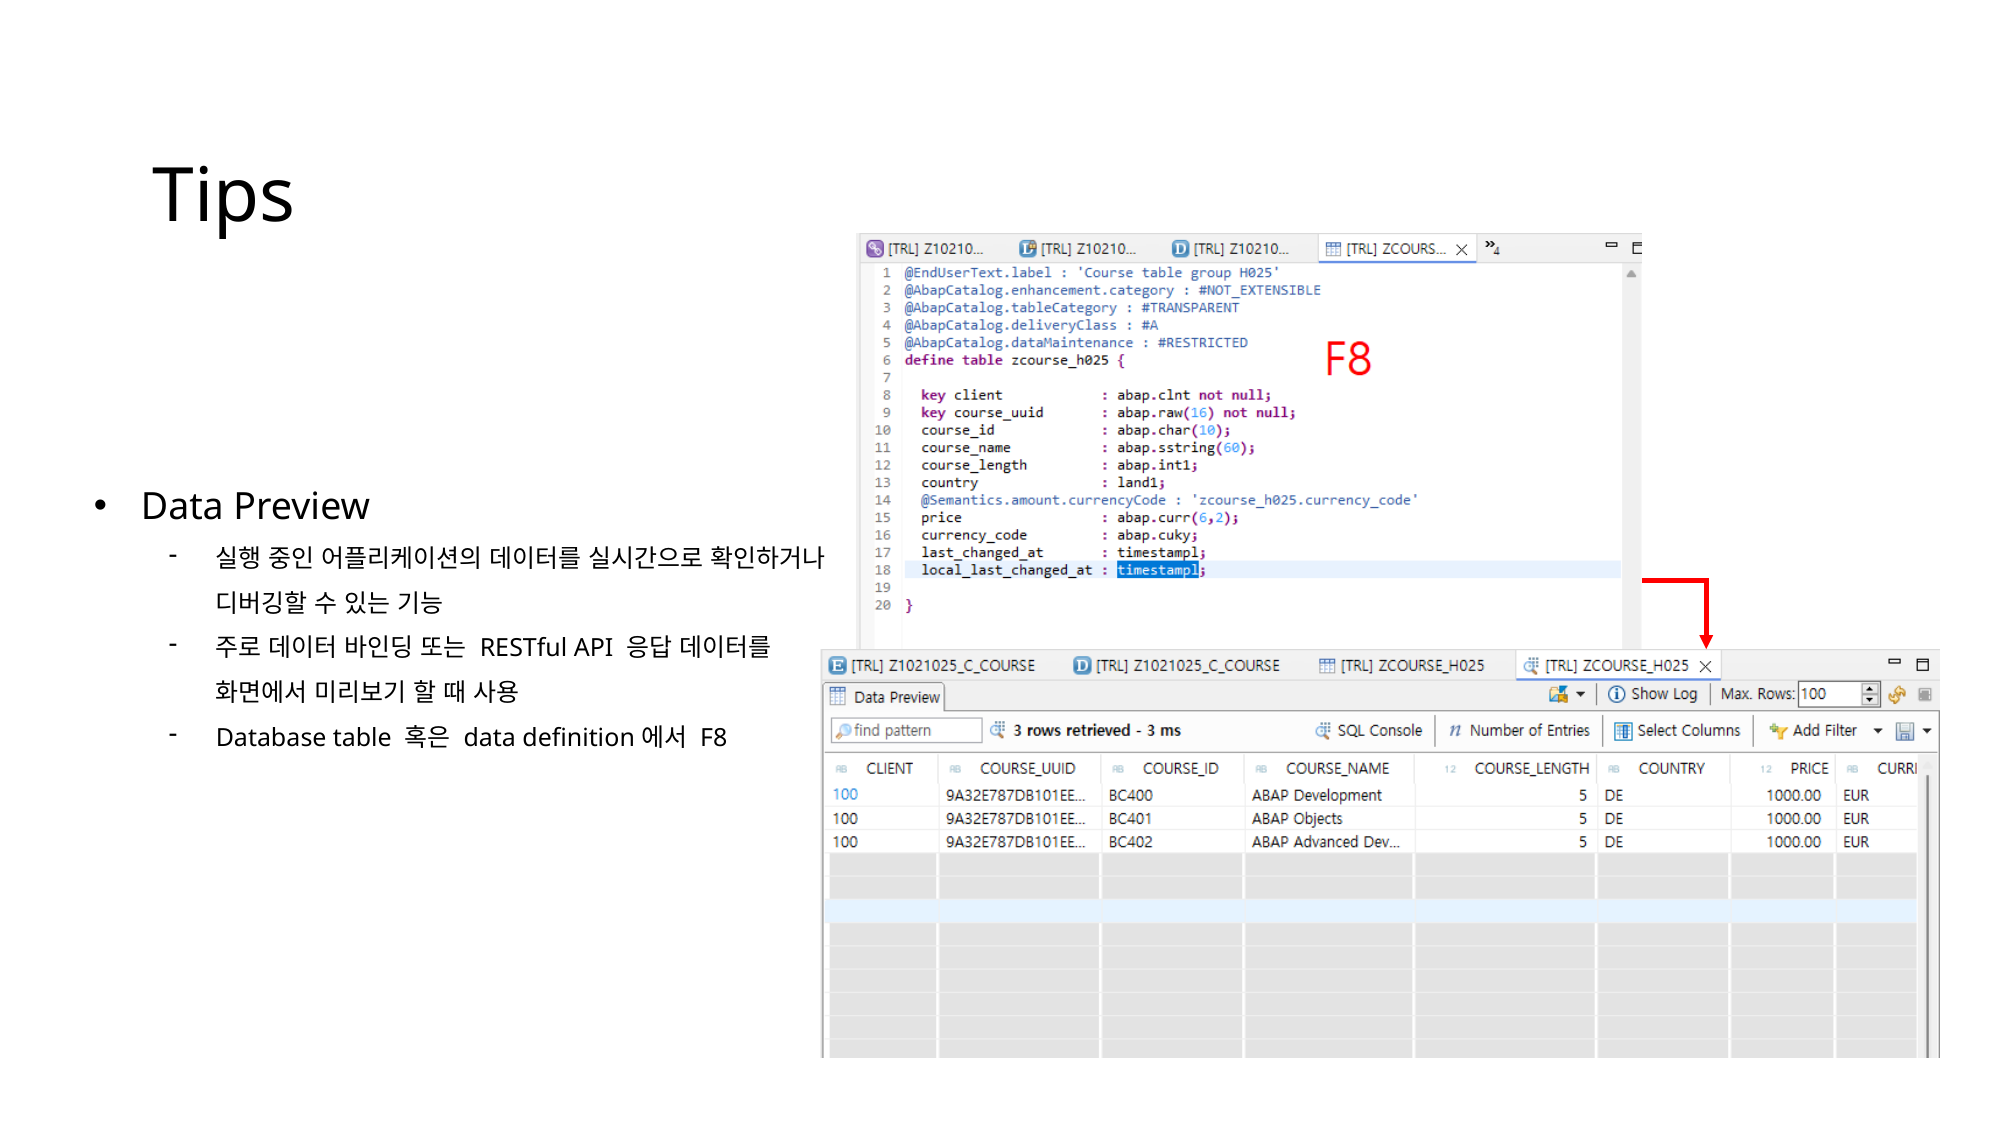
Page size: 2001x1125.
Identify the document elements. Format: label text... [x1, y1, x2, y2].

text_box Data Preview 실행 중인 어플리케이션의 데이터를 실시간으로 확인하거나 디버깅할 수 있는 기능 주로 데이터 바인딩 또는 RESTful API 응답 데이터를 화면에서 미리보기 할 때 사용 Database table 혹은 data definition에서 F8 [79, 452, 856, 759]
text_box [1641, 580, 1707, 650]
picture [820, 233, 1940, 1058]
title Tips [137, 59, 1863, 278]
